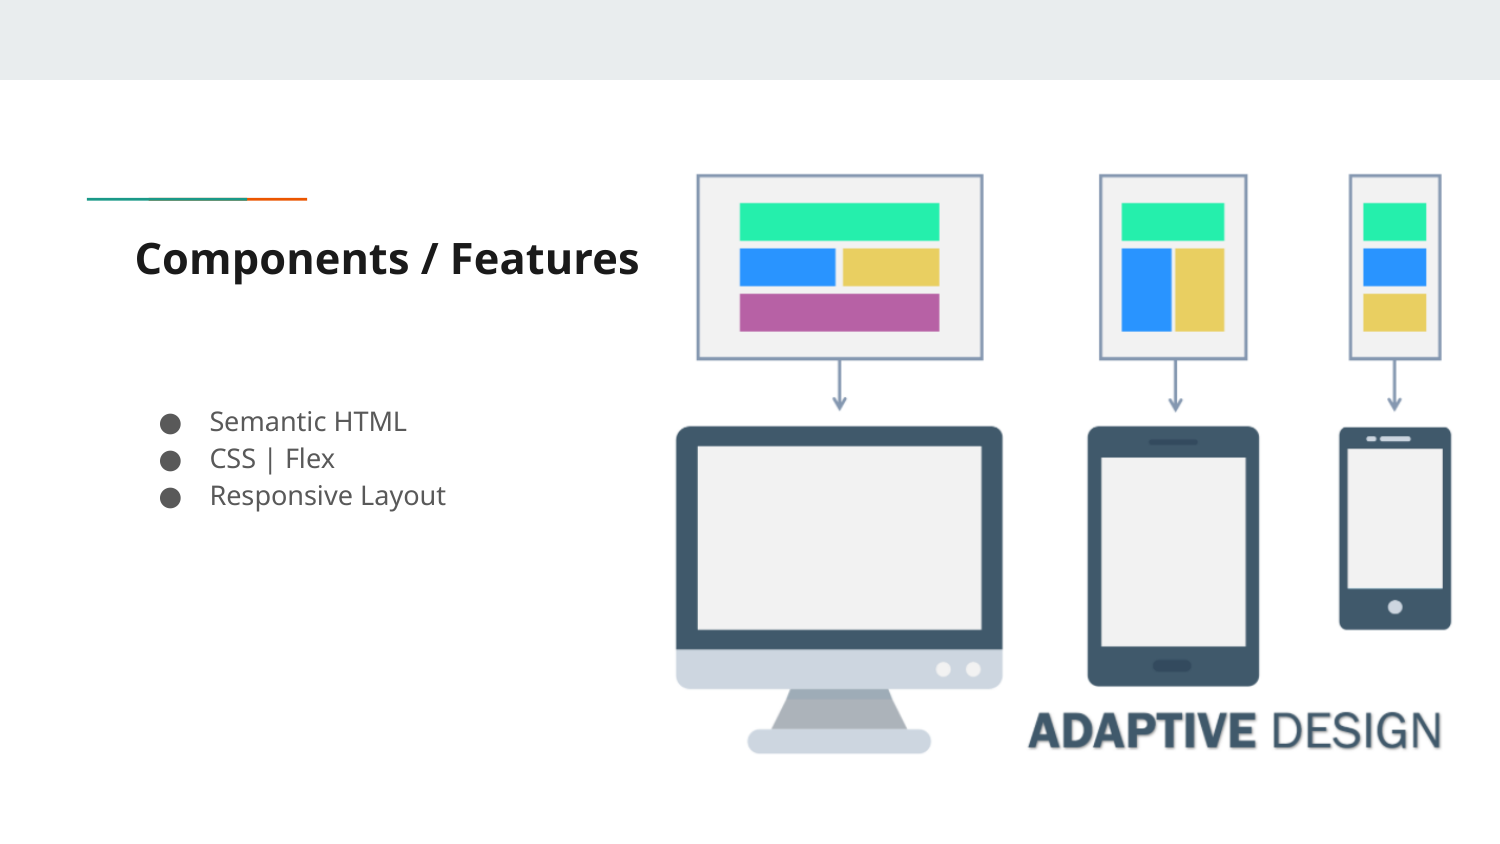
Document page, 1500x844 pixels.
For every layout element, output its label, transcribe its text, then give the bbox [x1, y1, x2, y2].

picture [657, 166, 1468, 769]
title Components / Features [119, 216, 652, 350]
list Semantic HTML CSS | Flex Responsive Layout [119, 384, 652, 712]
